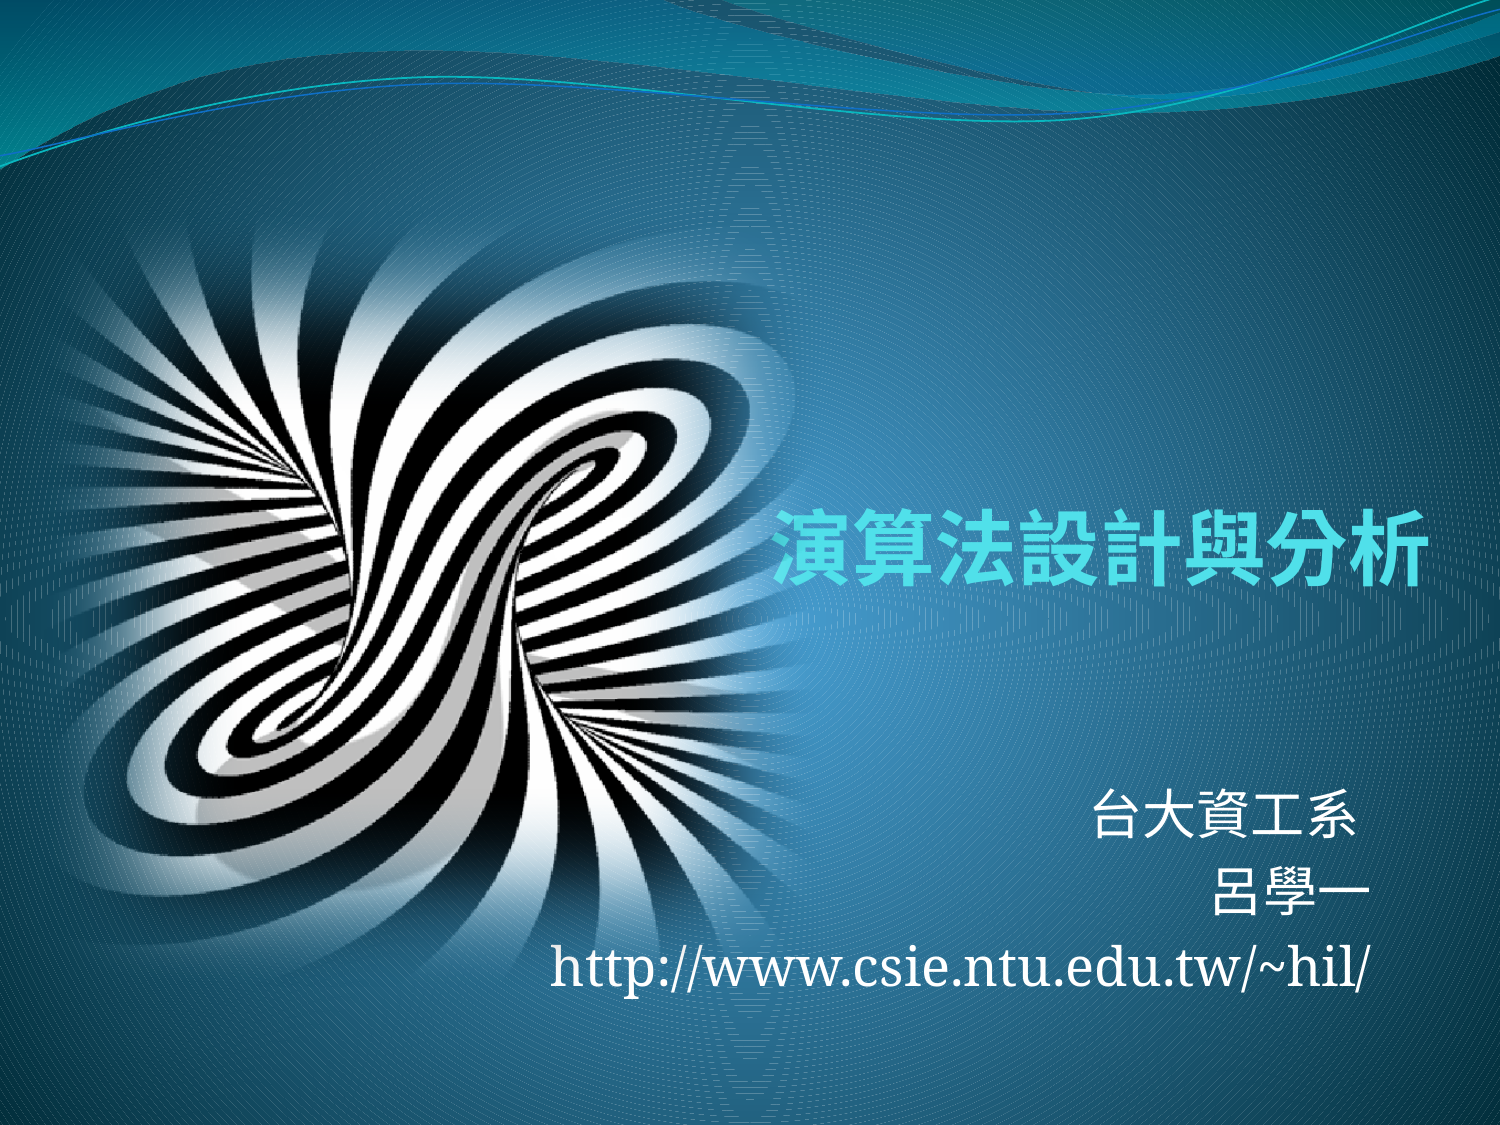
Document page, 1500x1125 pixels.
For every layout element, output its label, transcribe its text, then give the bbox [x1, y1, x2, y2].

title 演算法設計與分析 [829, 295, 1439, 596]
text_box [93, 773, 829, 1002]
subtitle 台大資工系 呂學一 http://www.csie.ntu.edu.tw/~hil/ [93, 773, 1383, 1061]
picture [41, 207, 823, 990]
